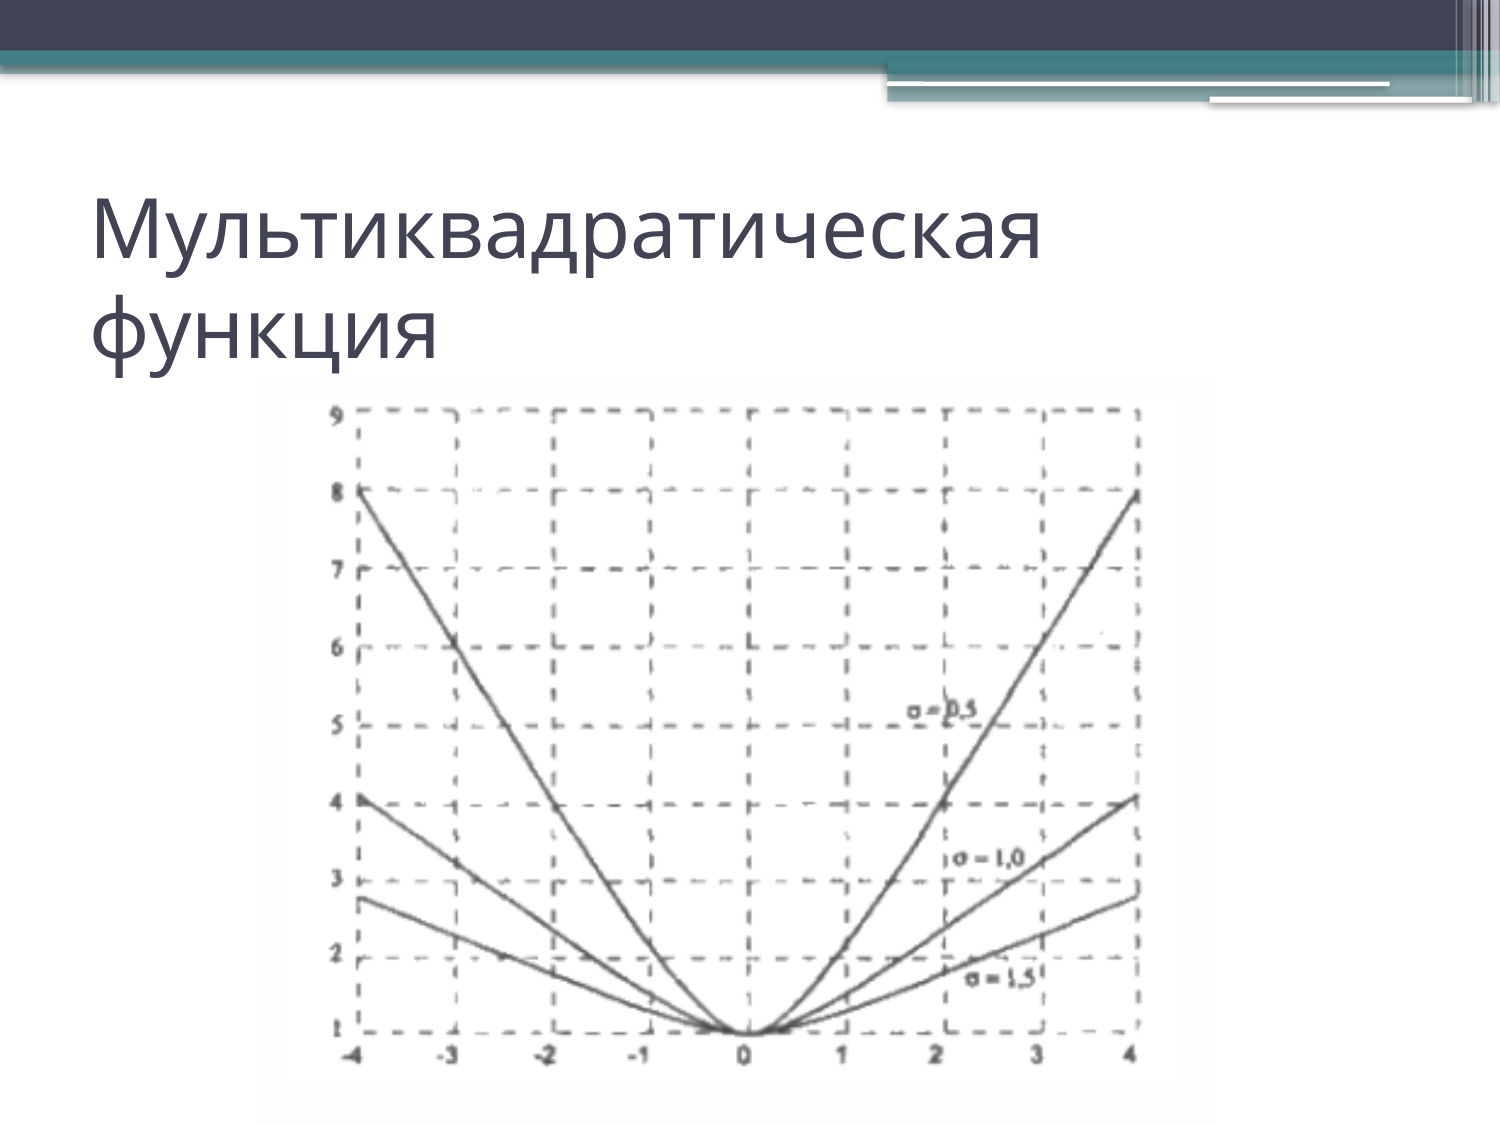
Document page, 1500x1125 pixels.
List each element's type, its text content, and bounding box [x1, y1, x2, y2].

title Мультиквадратическая функция [75, 187, 1425, 363]
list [262, 375, 1213, 1125]
